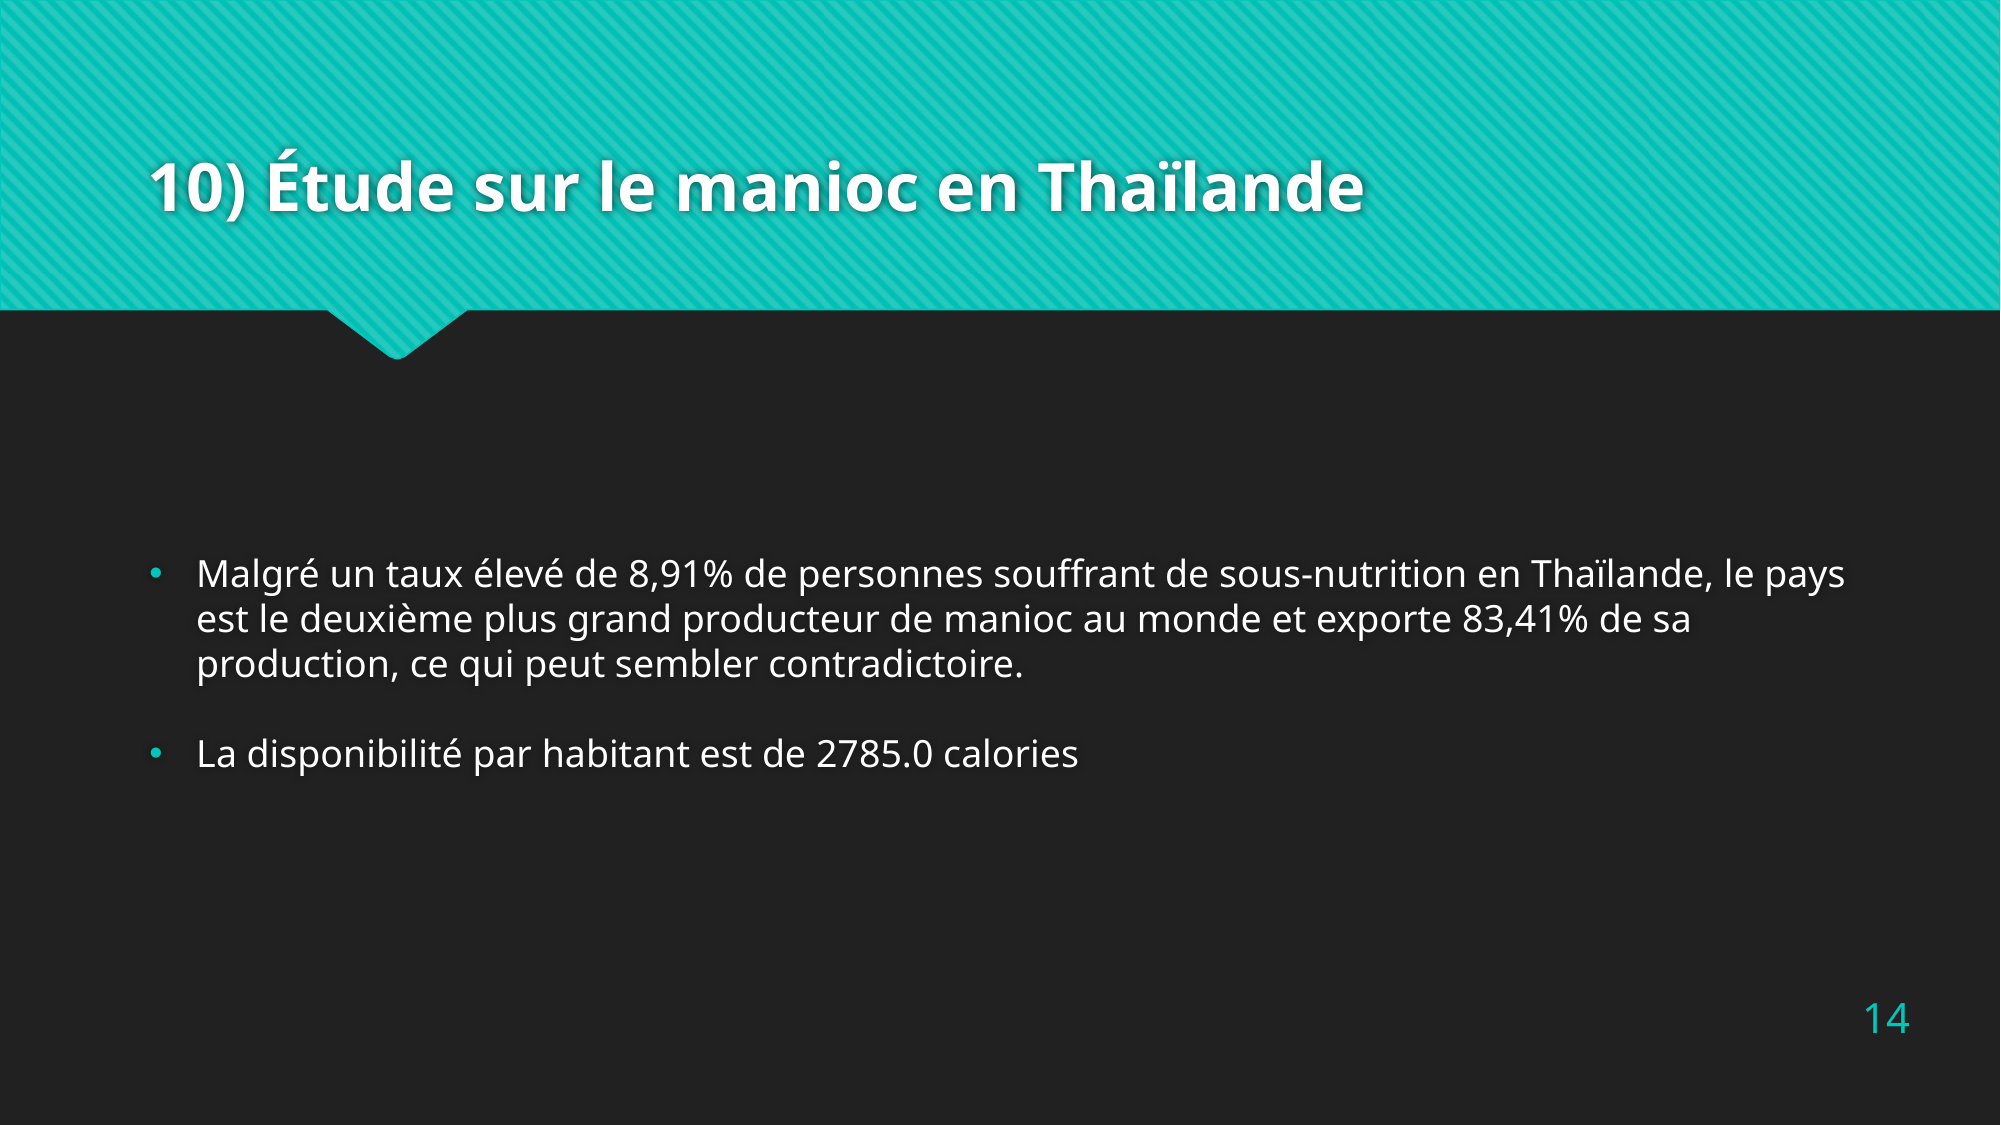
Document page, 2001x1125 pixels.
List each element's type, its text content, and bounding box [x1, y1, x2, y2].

picture [1, 1, 1999, 357]
slide_number 14 [1751, 970, 1926, 1051]
title 10) Étude sur le manioc en Thaïlande [132, 73, 1868, 233]
list Malgré un taux élevé de 8,91% de personnes souffrant de sous-nutrition en Thaïlande, le pays est le deuxième plus grand producteur de manioc au monde et exporte 83,41% de sa production, ce qui peut sembler contradictoire. La disponibilité par habitant est de 2785.0 calories [134, 364, 1866, 962]
